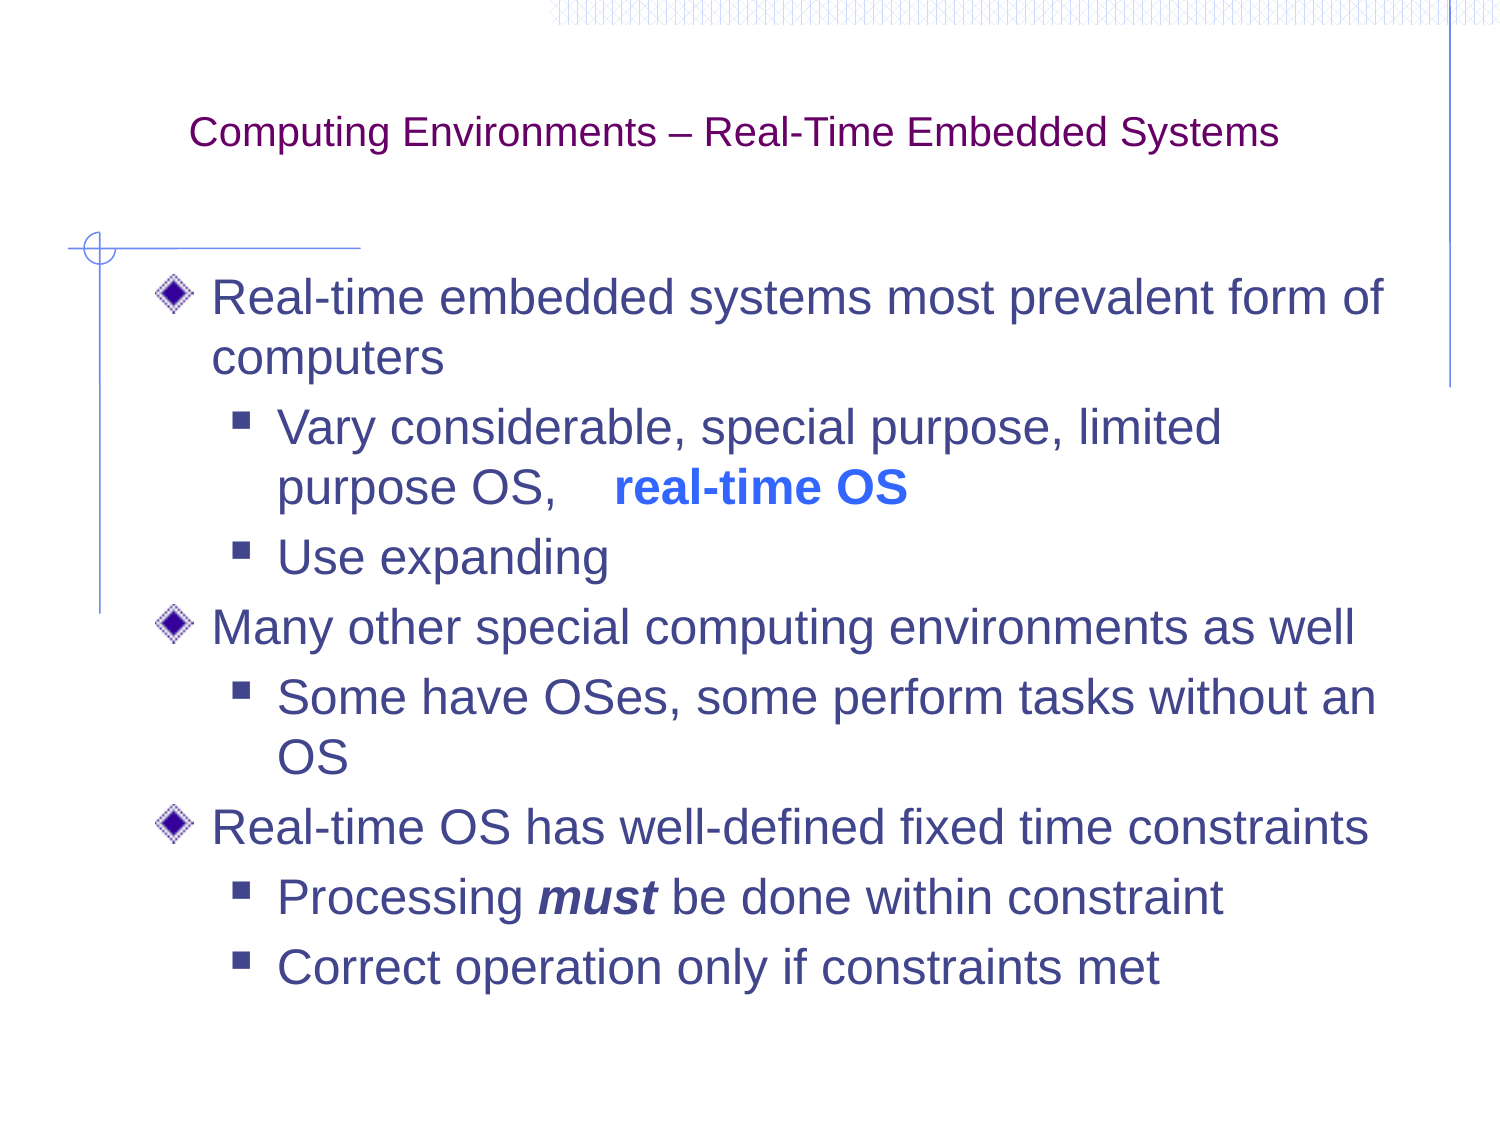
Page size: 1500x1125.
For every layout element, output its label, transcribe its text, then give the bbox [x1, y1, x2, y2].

picture [155, 604, 194, 644]
picture [155, 804, 194, 844]
list Real-time embedded systems most prevalent form of computers Vary considerable, special purpose, limited purpose OS, real-time OS Use expanding Many other special computing environments as well Some have OSes, some perform tasks without an OS Real-time OS has well-defined fixed time constraints Processing must be done within constraint Correct operation only if constraints met [139, 256, 1426, 1001]
title Computing Environments – Real-Time Embedded Systems [173, 67, 1500, 163]
picture [155, 274, 194, 314]
